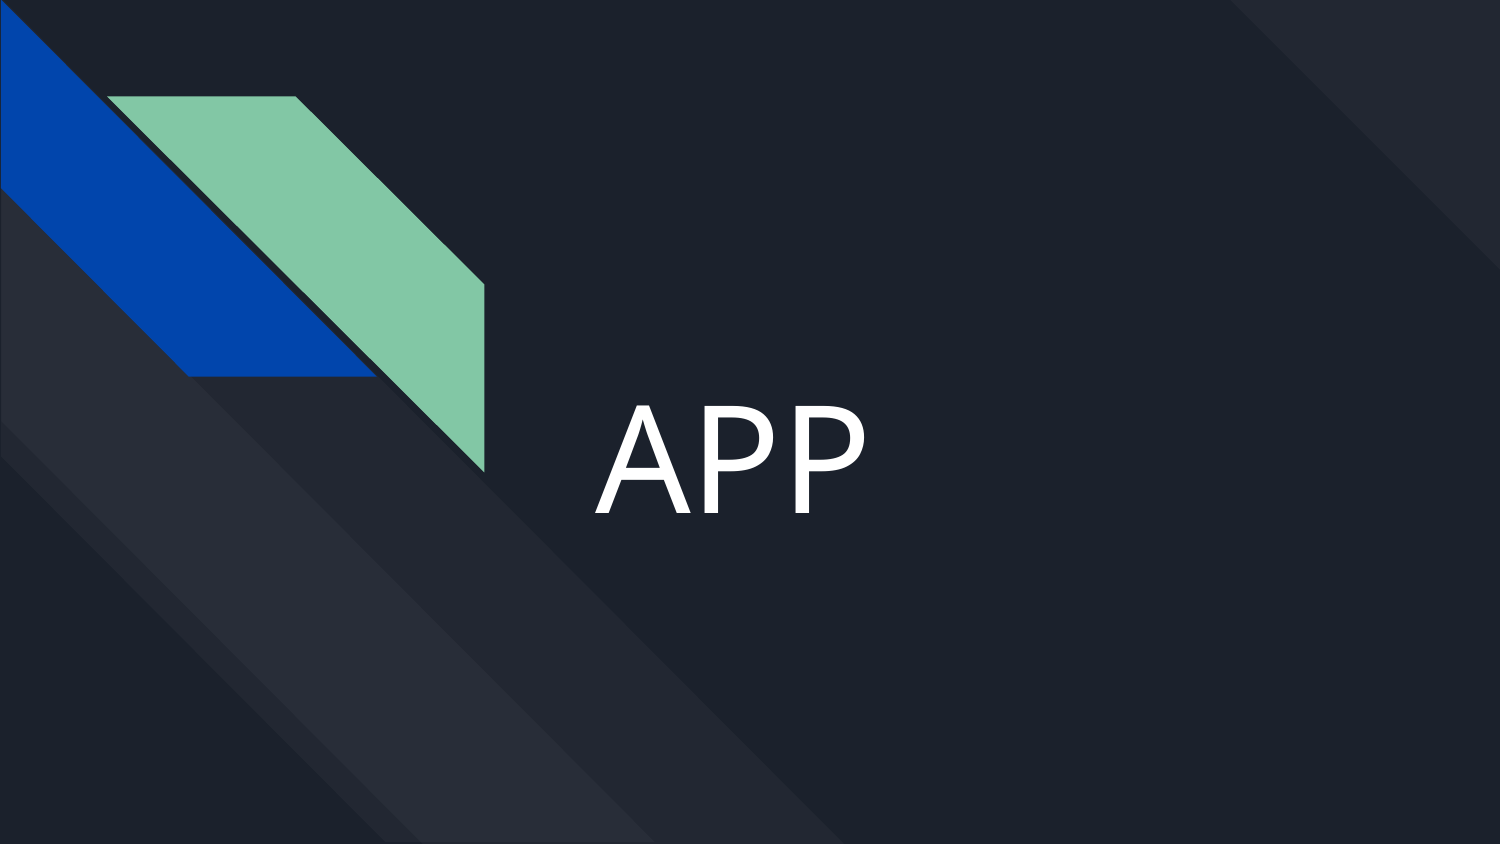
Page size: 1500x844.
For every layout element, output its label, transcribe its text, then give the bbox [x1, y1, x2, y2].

title APP [580, 258, 1404, 518]
